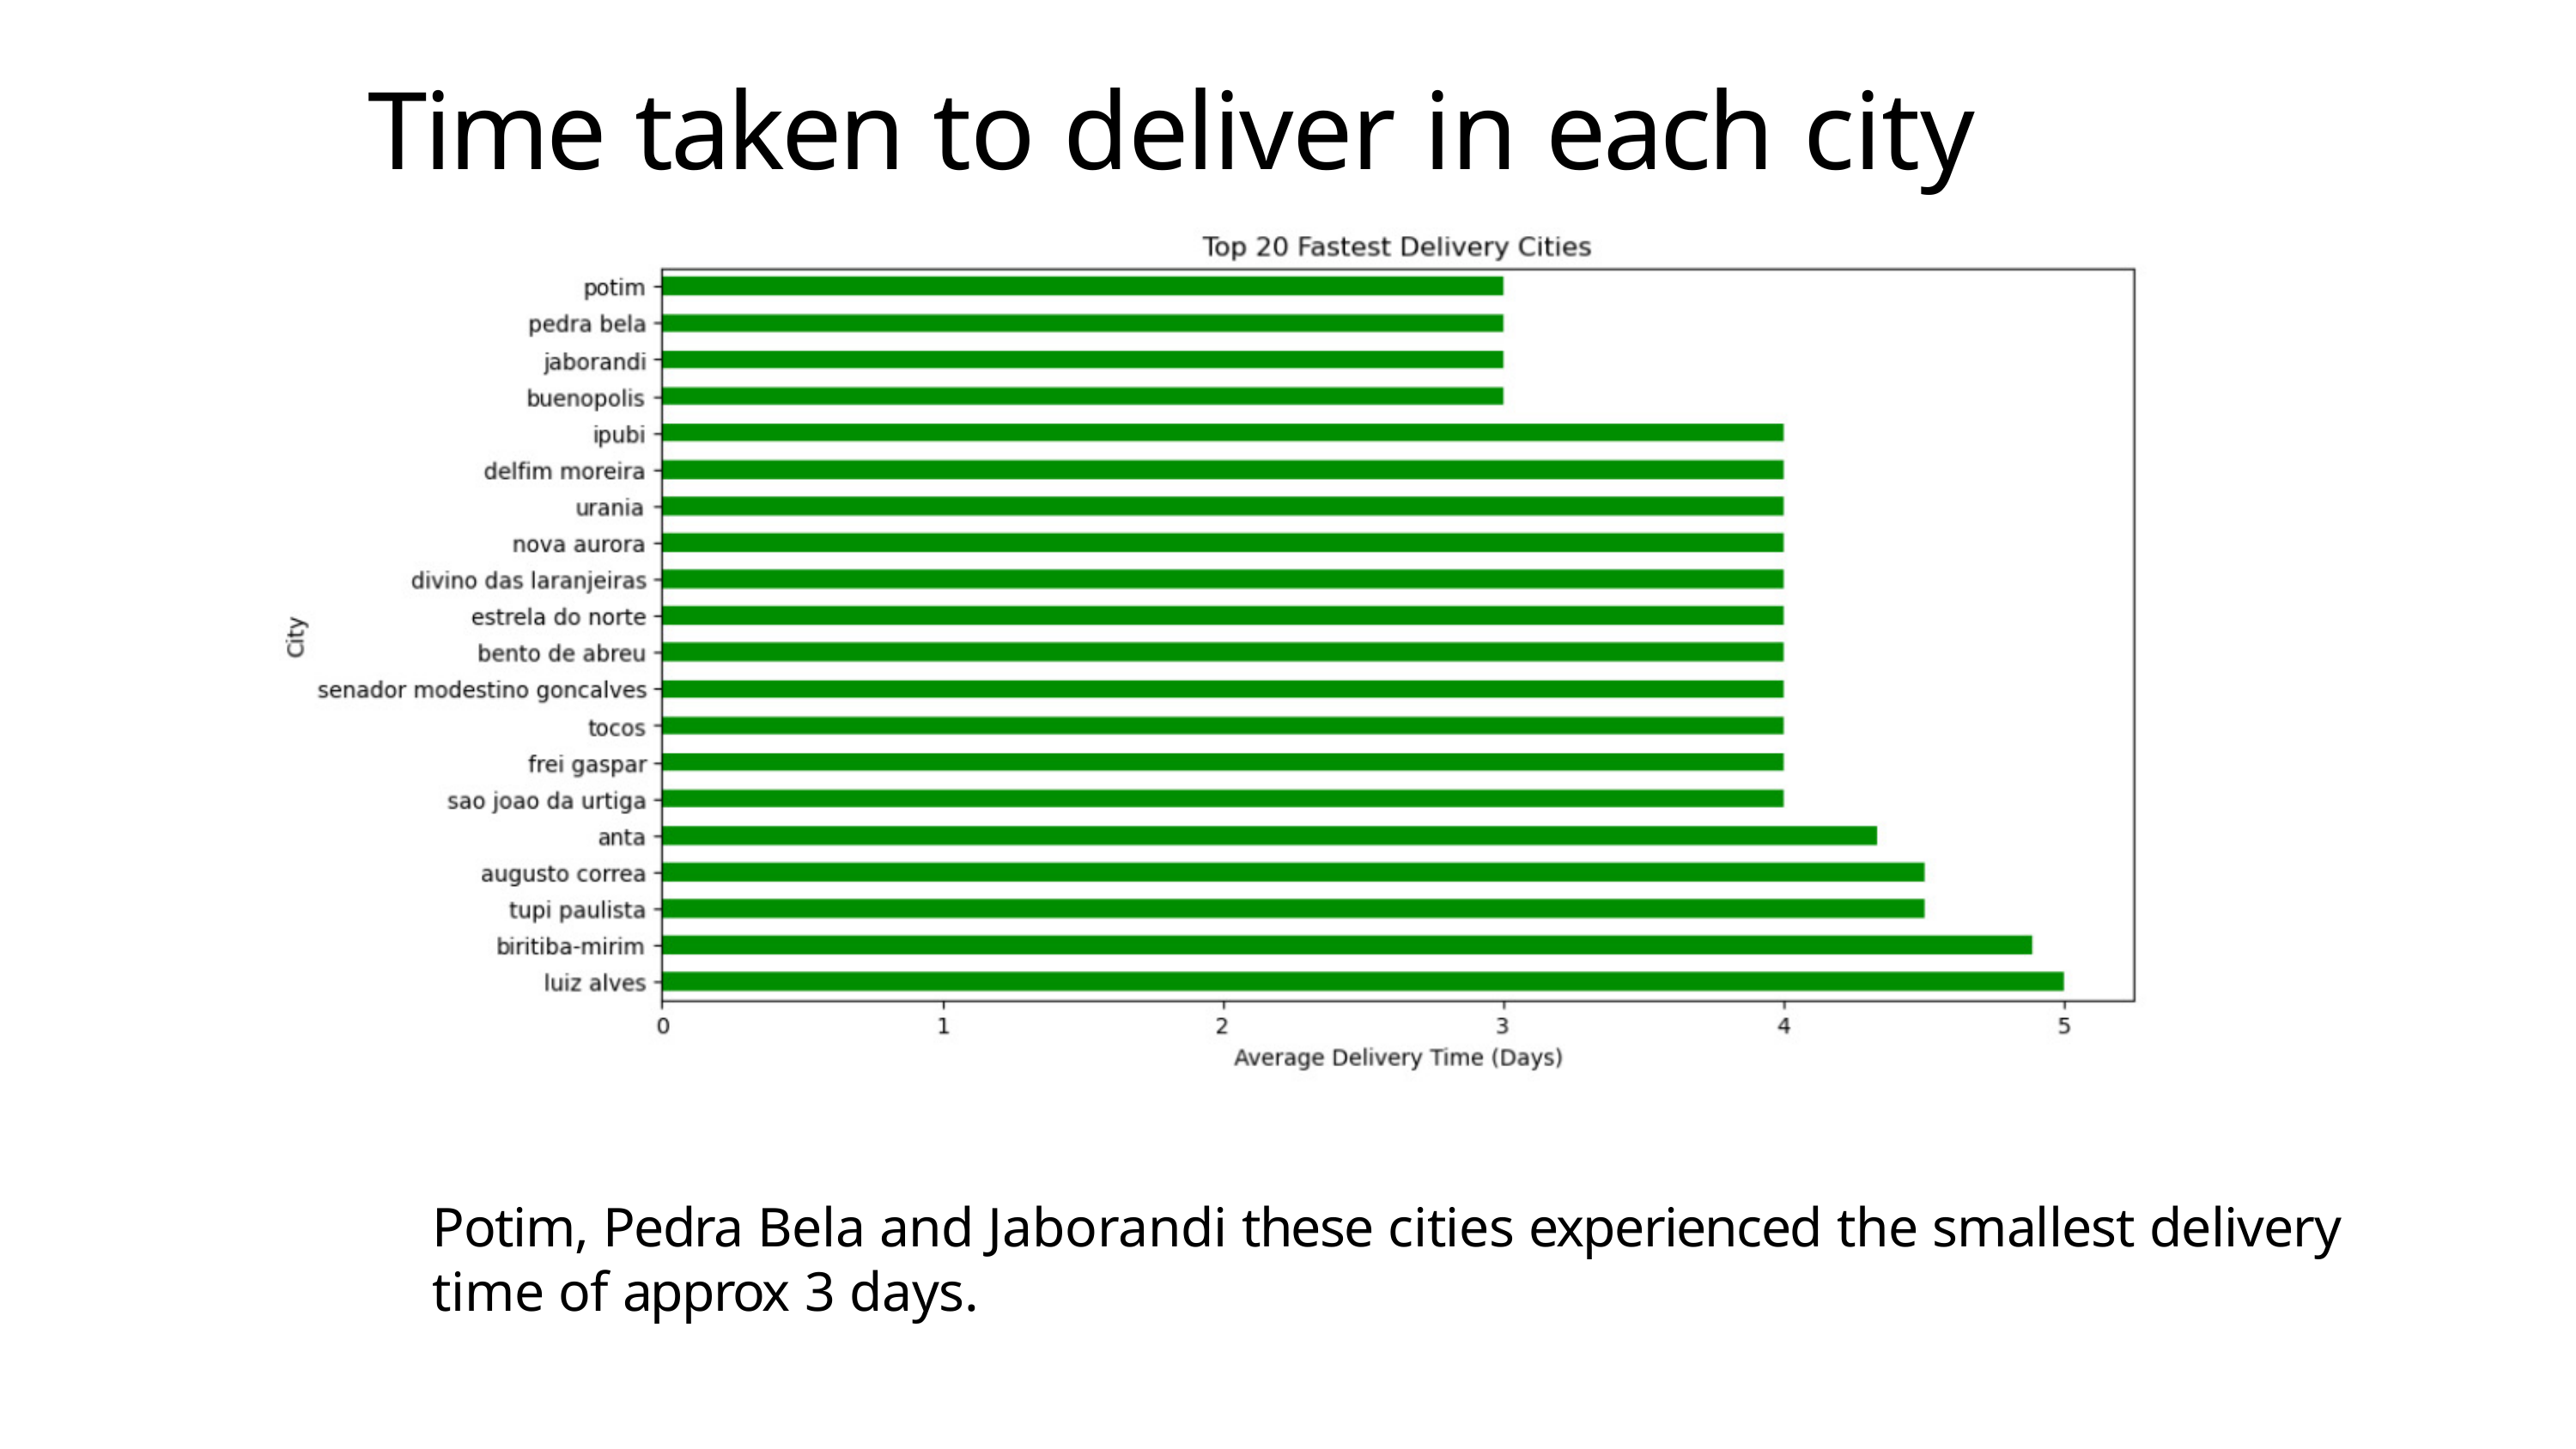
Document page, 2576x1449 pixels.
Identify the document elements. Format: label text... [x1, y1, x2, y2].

title Time taken to deliver in each city [177, 37, 2576, 305]
text_box Potim, Pedra Bela and Jaborandi these cities experienced the smallest delivery time of approx 3 days. [430, 1191, 2376, 1322]
picture [278, 227, 2147, 1082]
